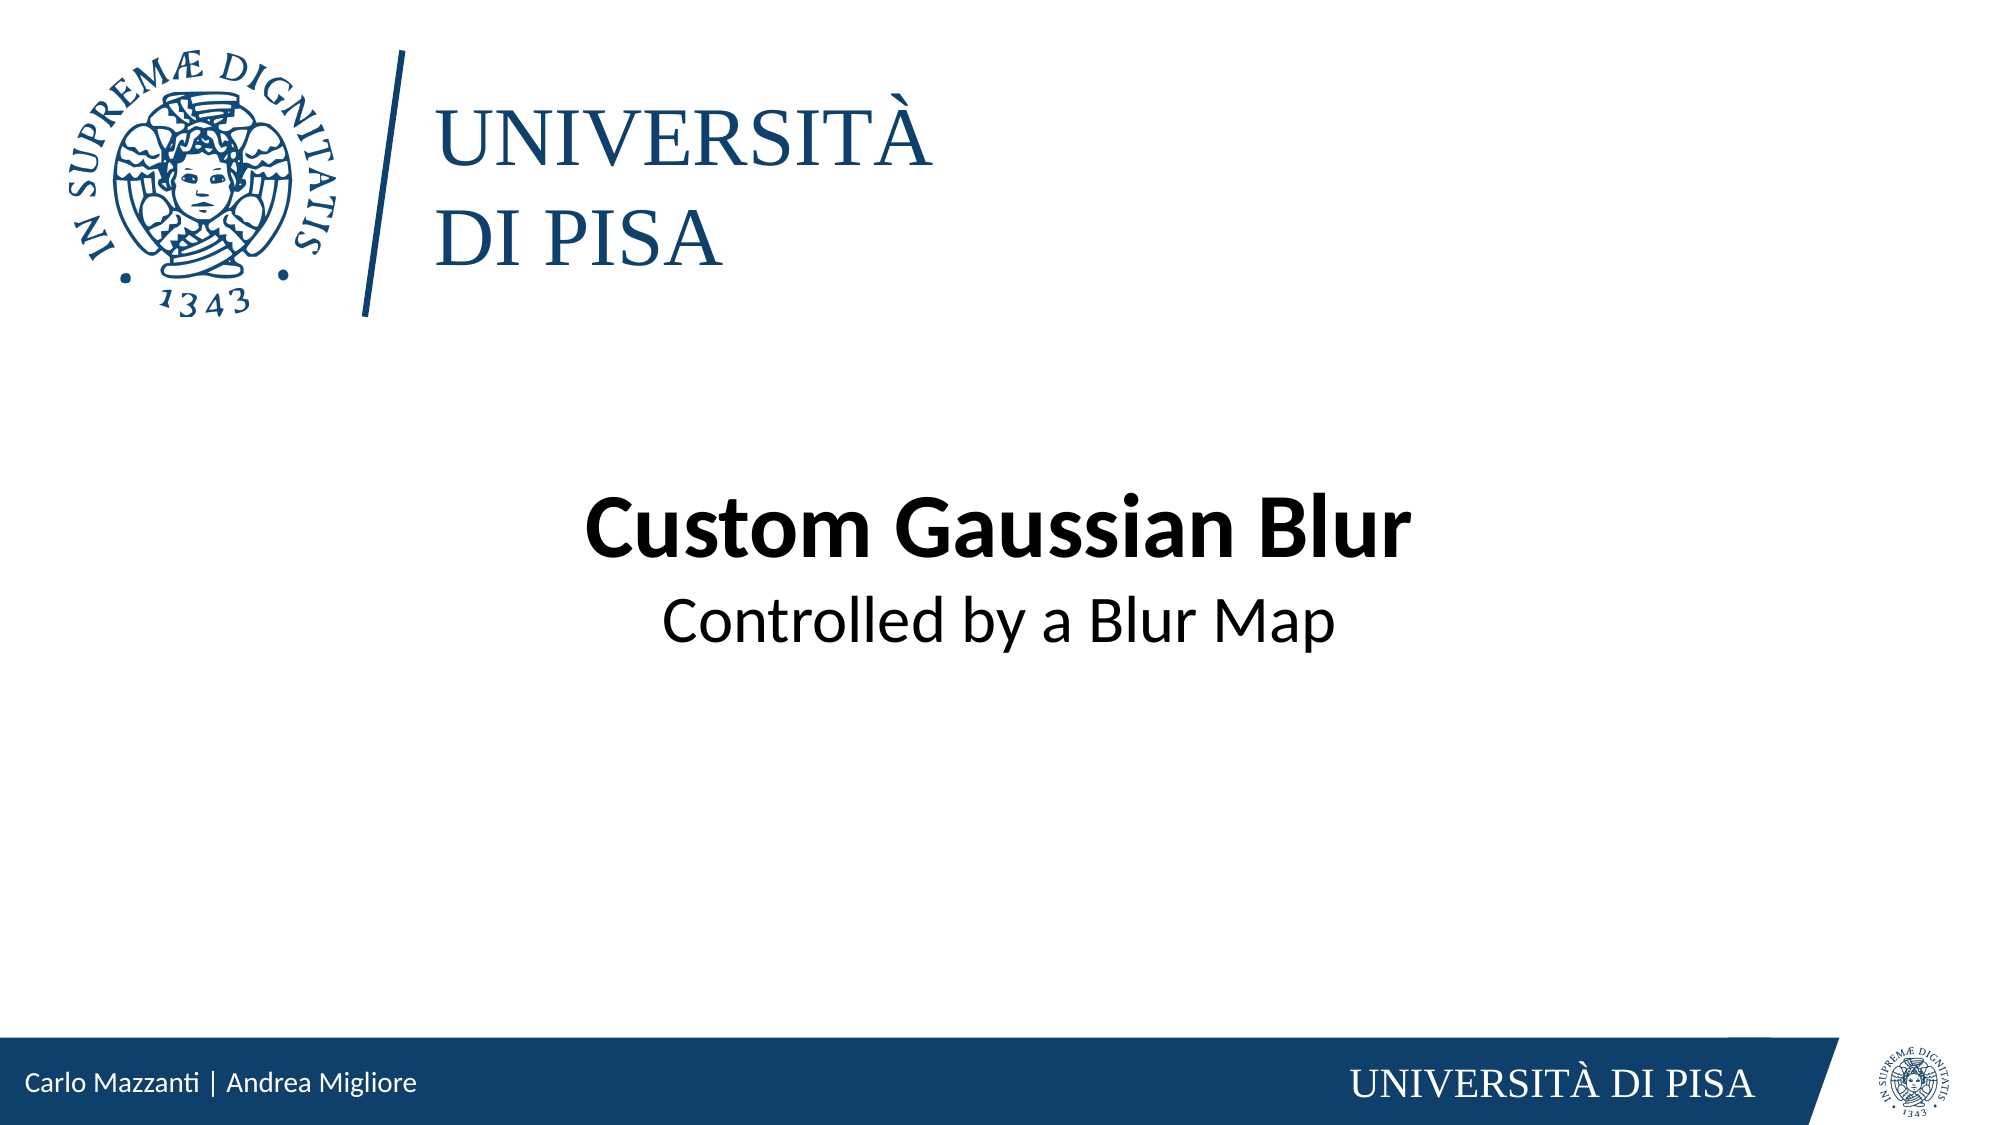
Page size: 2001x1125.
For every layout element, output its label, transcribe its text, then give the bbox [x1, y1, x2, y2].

picture [69, 50, 336, 317]
text_box Carlo Mazzanti | Andrea Migliore [10, 1056, 1309, 1106]
picture [1879, 1047, 1949, 1117]
text_box Custom Gaussian Blur Controlled by a Blur Map [570, 458, 1430, 664]
text_box [1727, 1036, 1841, 1125]
text_box Università di Pisa [0, 1037, 1772, 1125]
text_box Università di Pisa [420, 75, 1000, 290]
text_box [364, 50, 403, 317]
